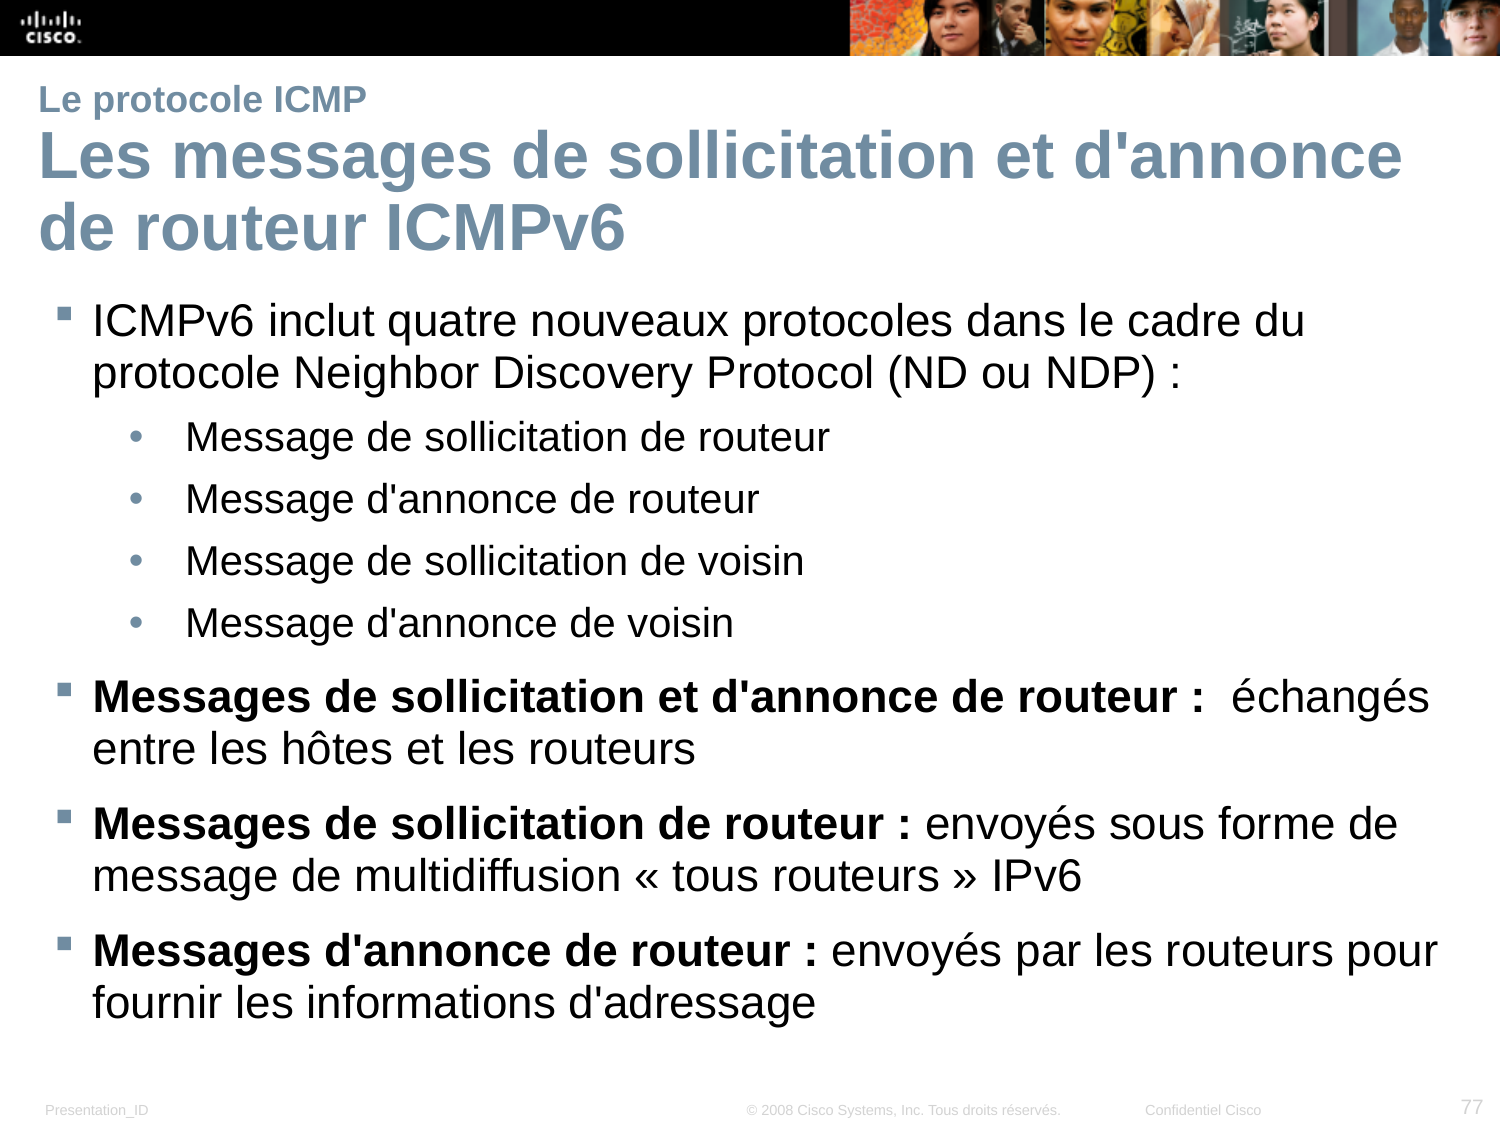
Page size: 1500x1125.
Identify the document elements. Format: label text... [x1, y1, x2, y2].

picture [0, 0, 1500, 56]
list ICMPv6 inclut quatre nouveaux protocoles dans le cadre du protocole Neighbor Discovery Protocol (ND ou NDP) : Message de sollicitation de routeur Message d'annonce de routeur Message de sollicitation de voisin Message d'annonce de voisin Messages de sollicitation et d'annonce de routeur : échangés entre les hôtes et les routeurs Messages de sollicitation de routeur : envoyés sous forme de message de multidiffusion « tous routeurs » IPv6 Messages d'annonce de routeur : envoyés par les routeurs pour fournir les informations d'adressage [40, 288, 1468, 1108]
title Le protocole ICMP Les messages de sollicitation et d'annonce de routeur ICMPv6 [24, 52, 1464, 272]
